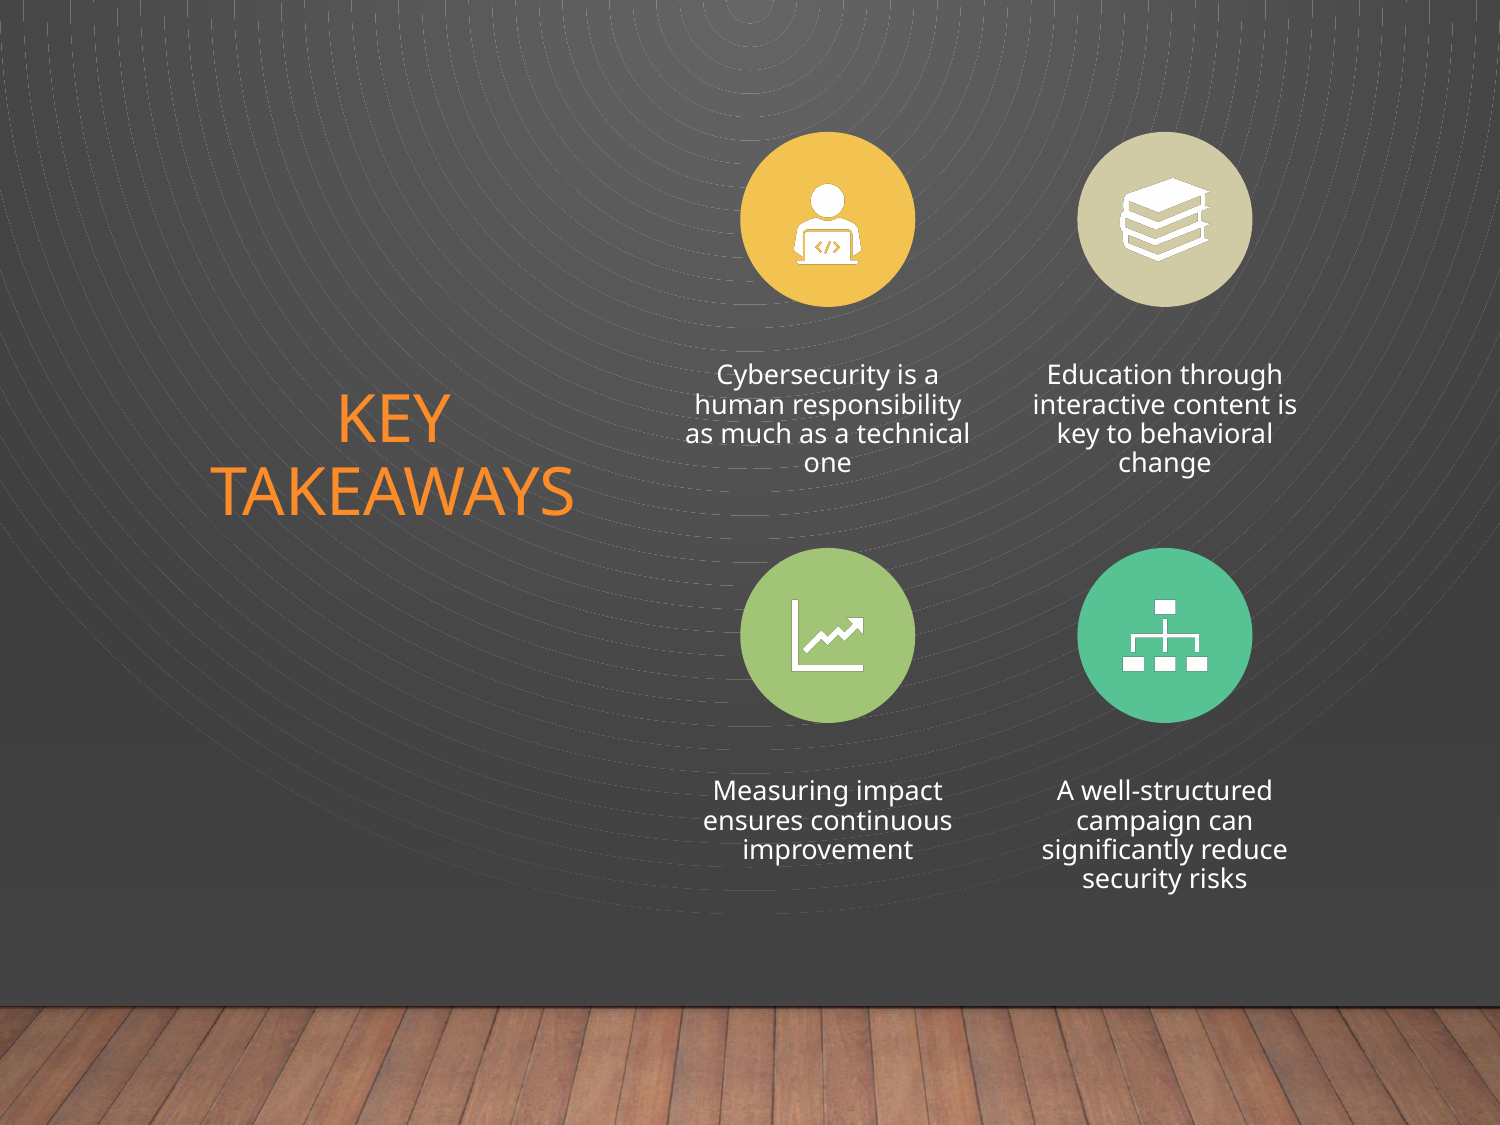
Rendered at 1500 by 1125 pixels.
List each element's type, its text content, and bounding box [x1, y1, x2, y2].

picture [0, 1006, 1500, 1125]
title Key Takeaways [178, 377, 609, 817]
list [632, 131, 1361, 893]
